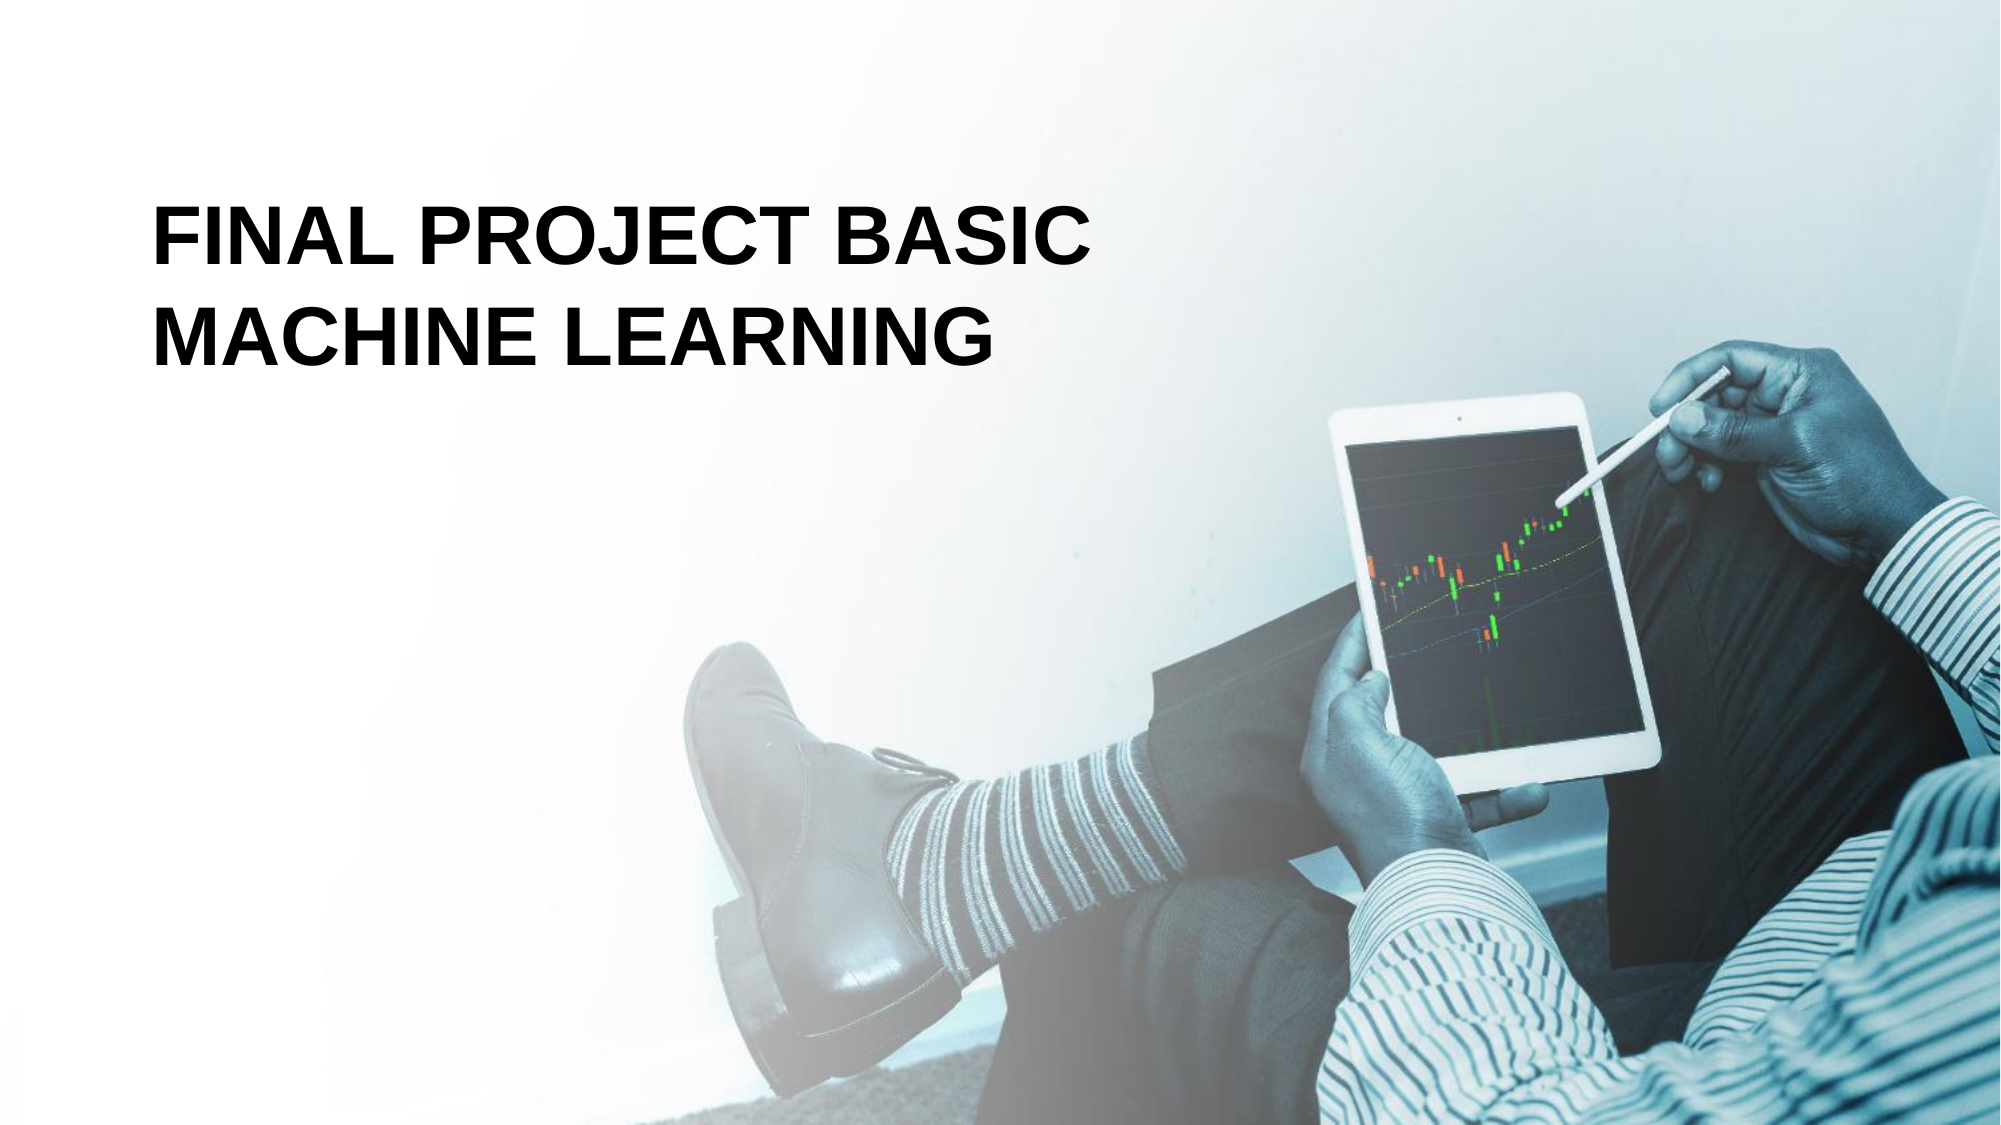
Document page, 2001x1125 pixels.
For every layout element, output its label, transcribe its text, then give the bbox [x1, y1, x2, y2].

text_box FINAL PROJECT BASIC MACHINE LEARNING [136, 173, 1443, 391]
picture [0, 0, 2001, 1125]
